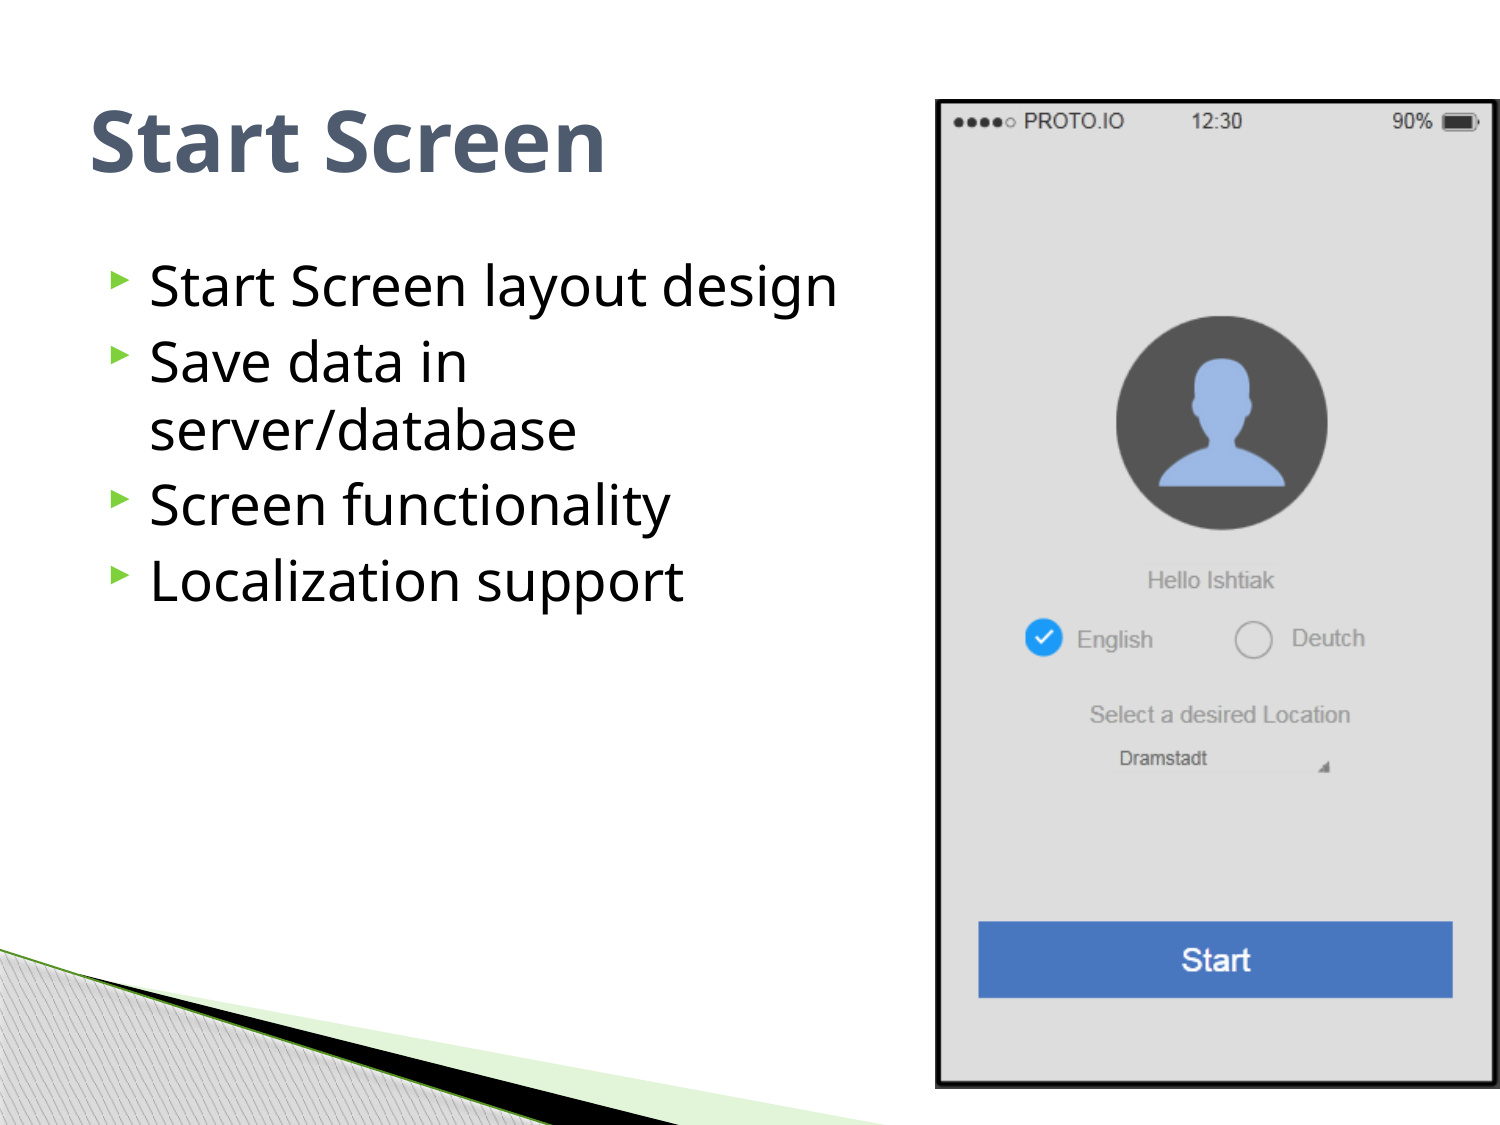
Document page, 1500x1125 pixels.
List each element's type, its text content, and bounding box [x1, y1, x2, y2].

title Start Screen [75, 45, 1425, 233]
picture [935, 99, 1500, 1090]
list Start Screen layout design Save data in server/database Screen functionality Localization support [75, 243, 925, 986]
